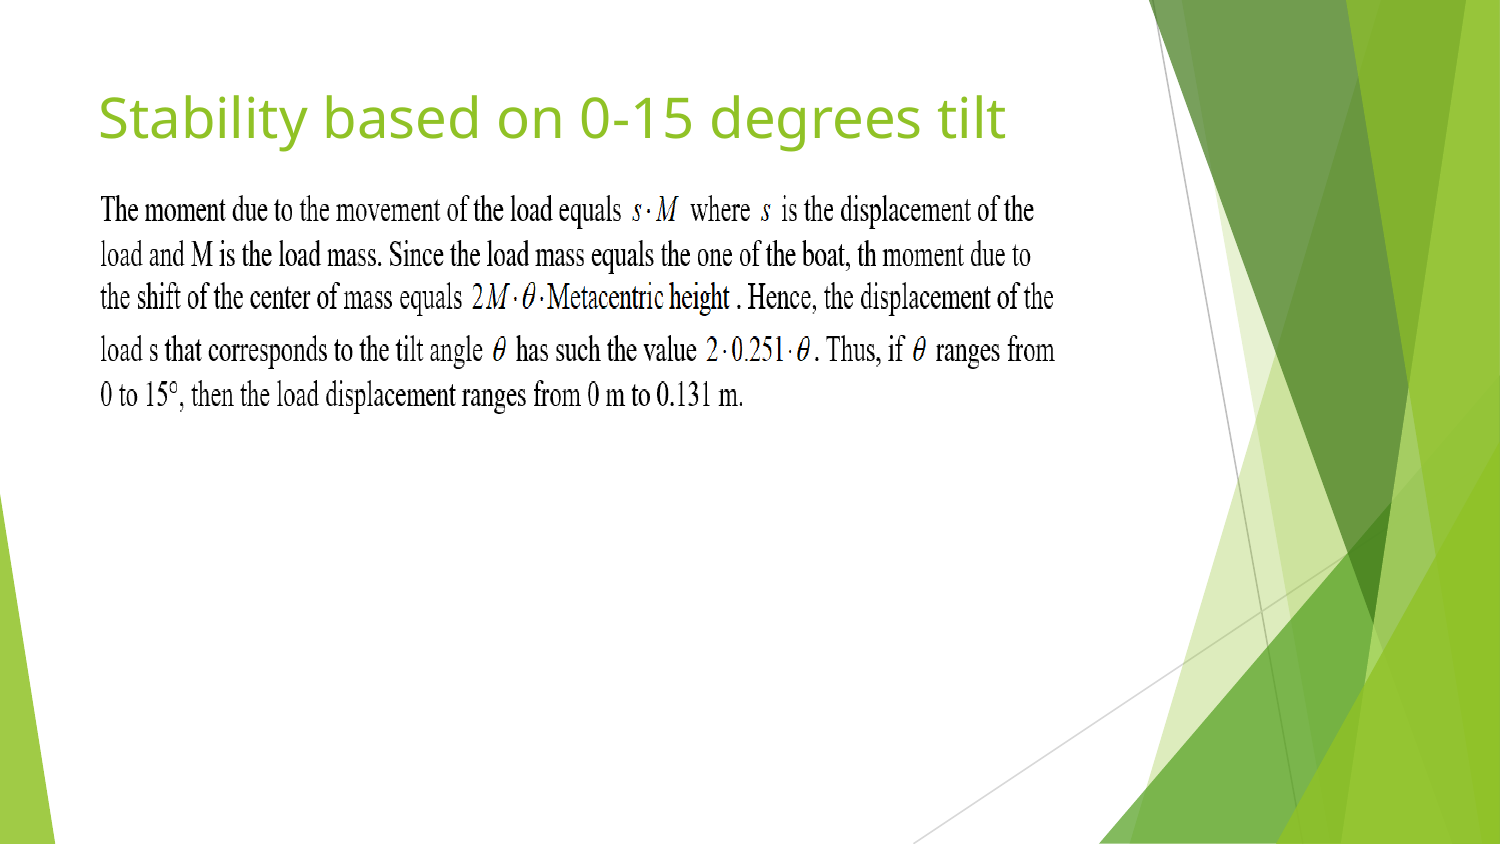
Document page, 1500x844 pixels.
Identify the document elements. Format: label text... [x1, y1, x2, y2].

title Stability based on 0-15 degrees tilt [83, 75, 1141, 238]
picture [97, 182, 1082, 436]
